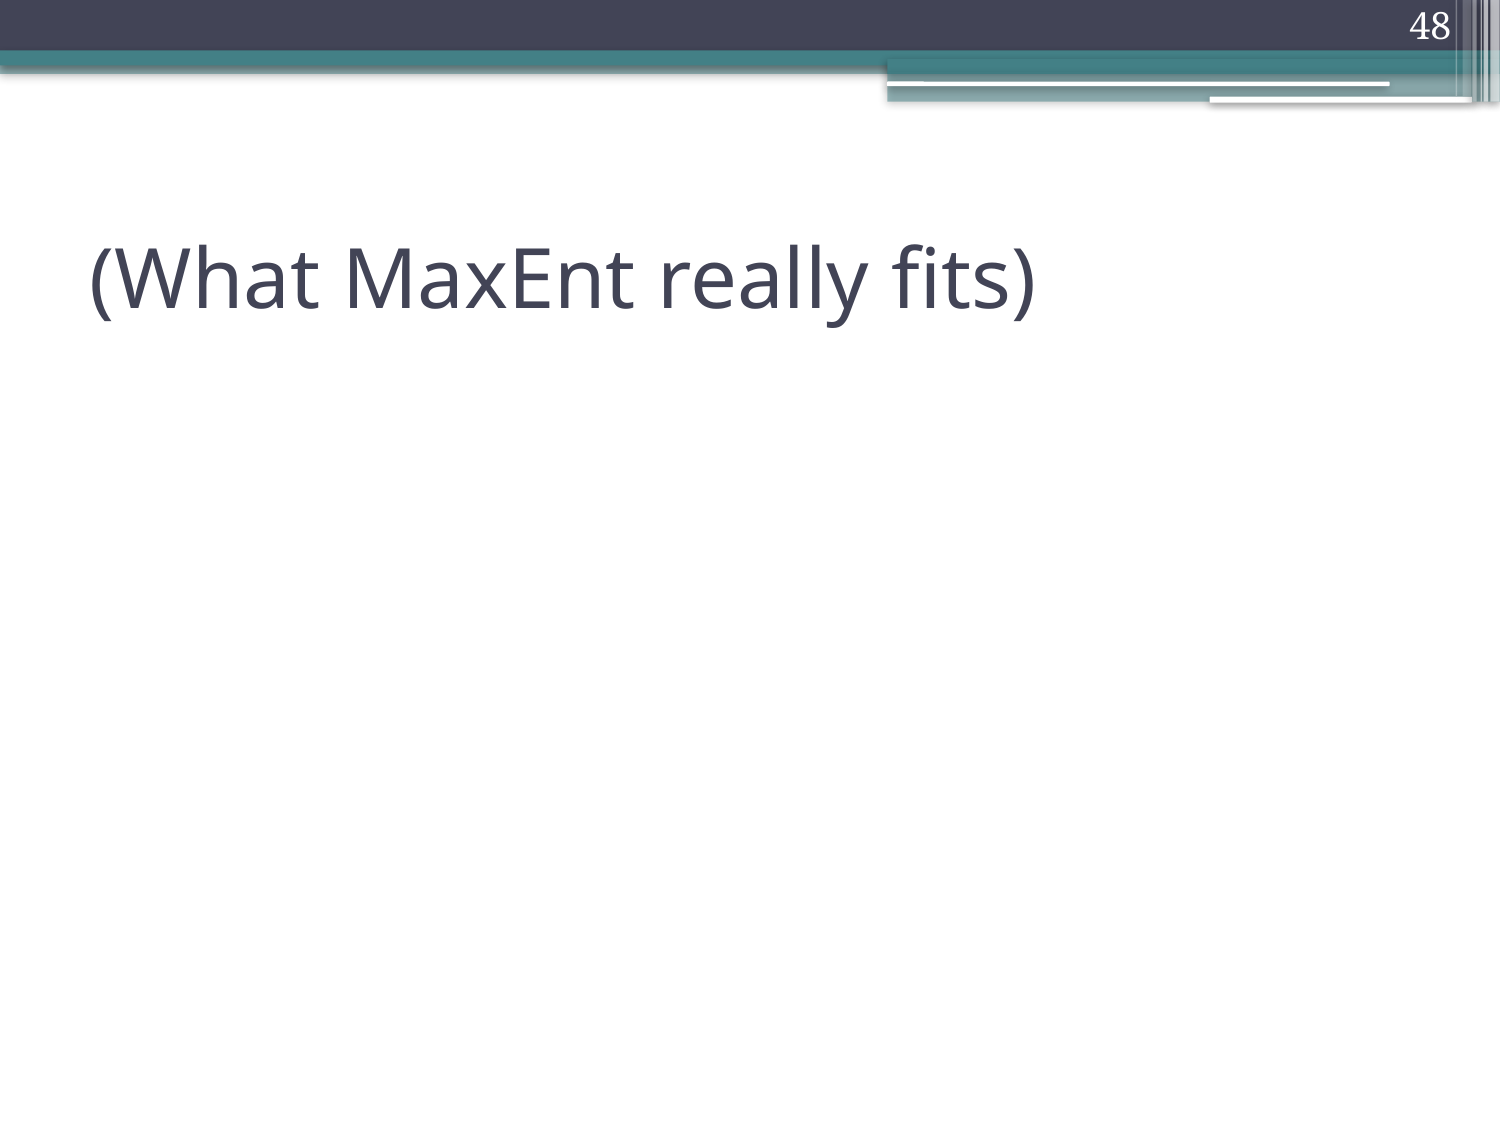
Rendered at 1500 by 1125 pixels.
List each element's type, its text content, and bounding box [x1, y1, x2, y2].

slide_number 48 [1341, 0, 1466, 61]
title (What MaxEnt really fits) [75, 187, 1425, 363]
